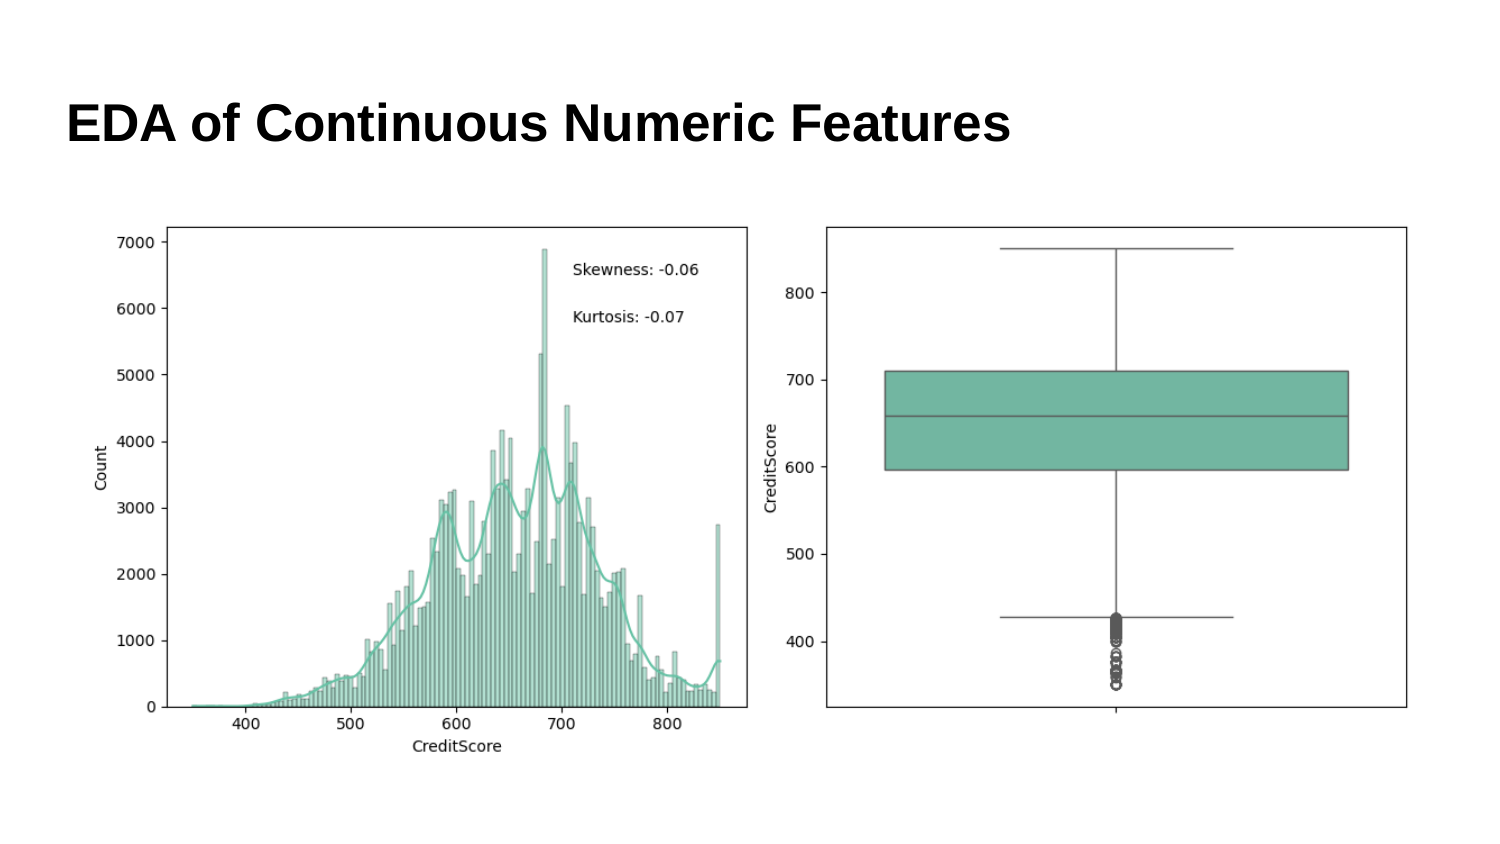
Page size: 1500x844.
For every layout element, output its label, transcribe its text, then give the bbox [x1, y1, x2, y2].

picture [77, 210, 1423, 772]
title EDA of Continuous Numeric Features [51, 72, 1449, 167]
